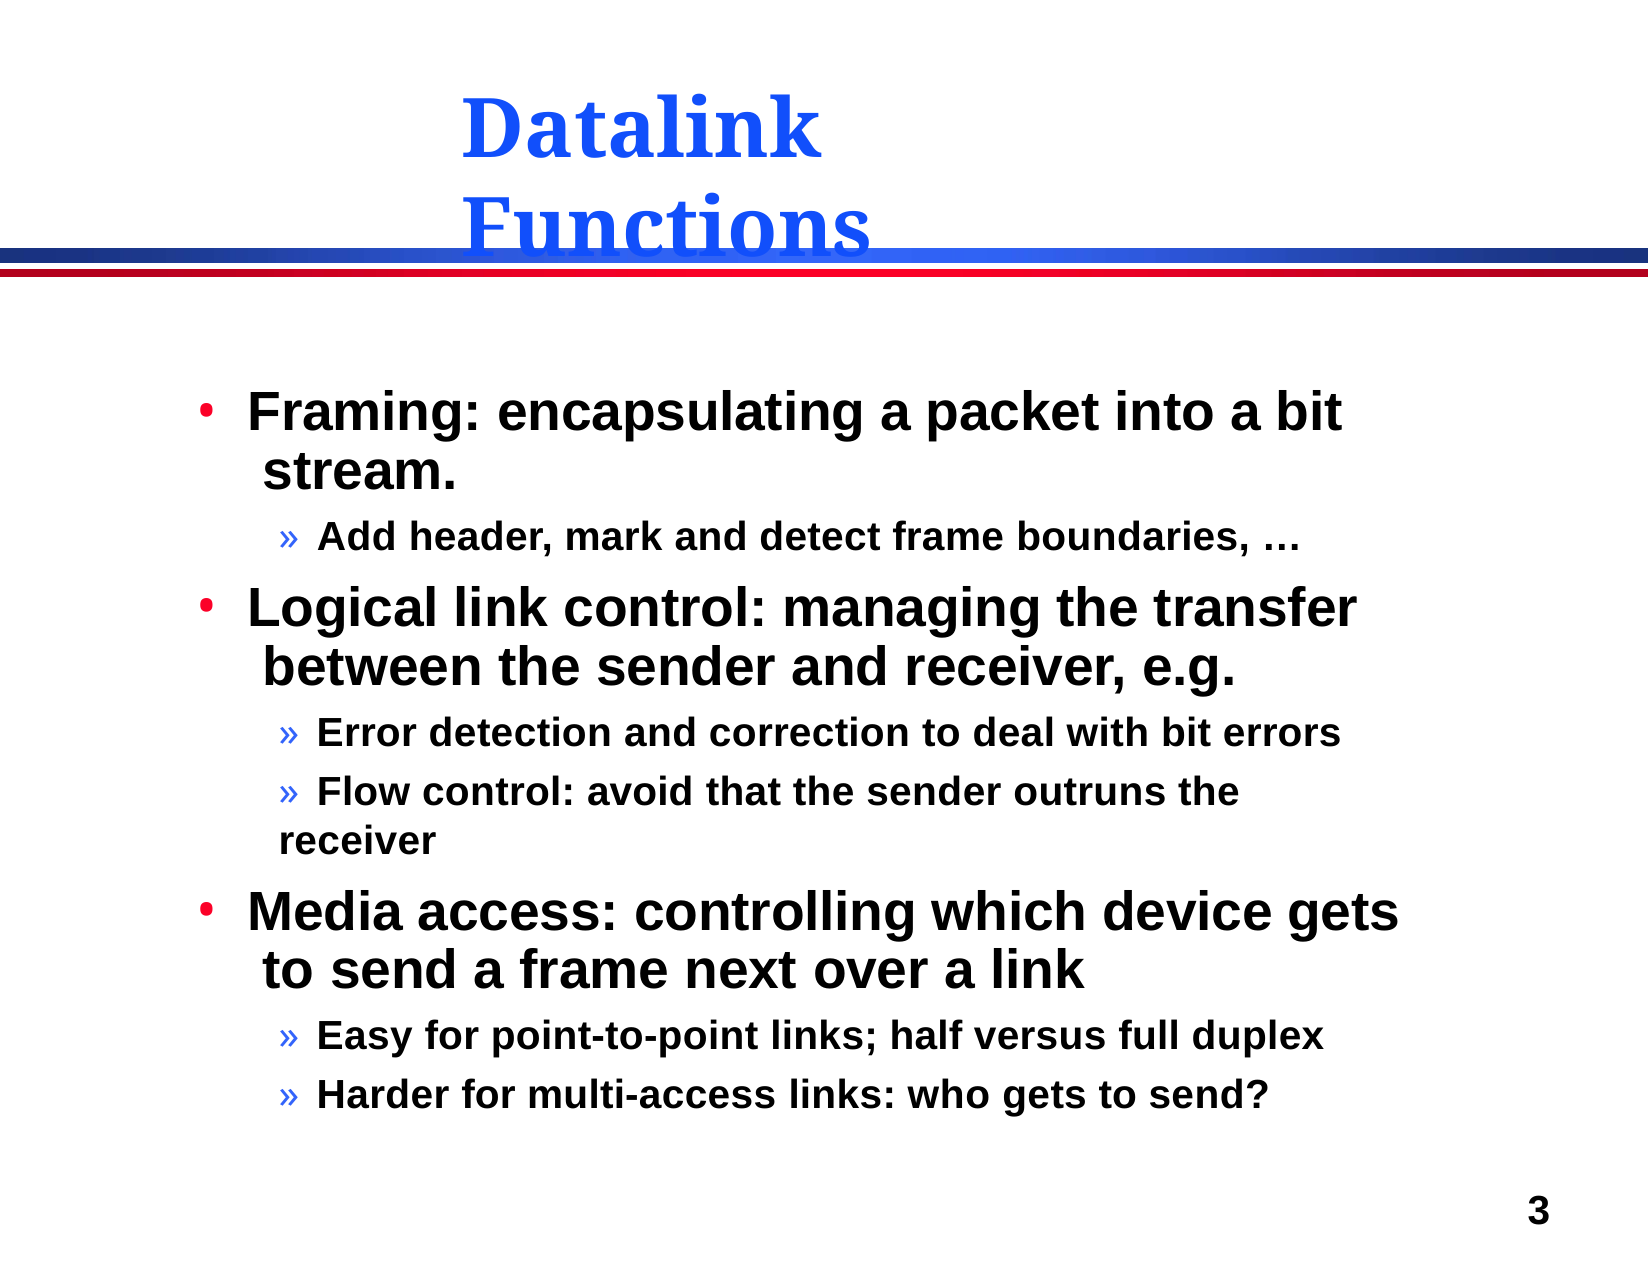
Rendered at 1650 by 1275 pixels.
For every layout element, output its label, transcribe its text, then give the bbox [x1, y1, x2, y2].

picture [0, 269, 459, 277]
text_box 3 [1521, 1185, 1557, 1233]
text_box Framing: encapsulating a packet into a bit stream. » Add header, mark and detect frame boundaries, … Logical link control: managing the transfer between the sender and receiver, e.g. » Error detection and correction to deal with bit errors » Flow control: avoid that the sender outruns the receiver Media access: controlling which device gets to send a frame next over a link » Easy for point-to-point links; half versus full duplex » Harder for multi-access links: who gets to send? [193, 373, 1414, 1117]
picture [1191, 269, 1648, 277]
picture [0, 248, 459, 263]
title Datalink Functions [459, 72, 1191, 289]
picture [1191, 248, 1648, 263]
